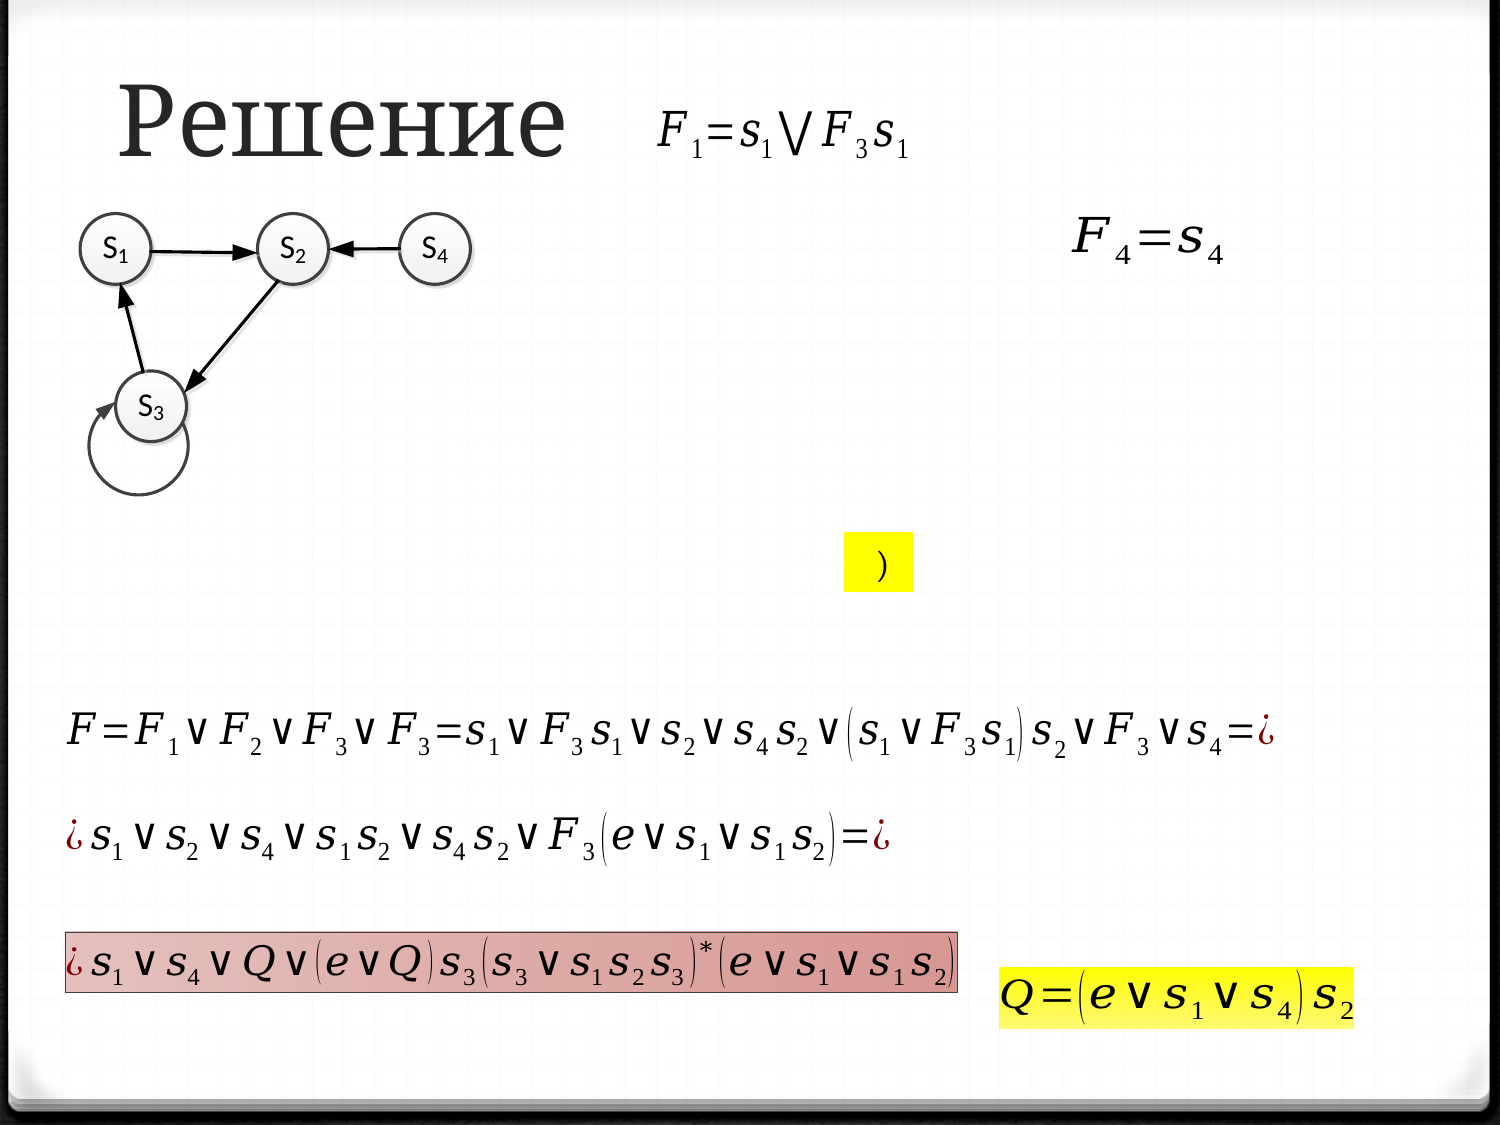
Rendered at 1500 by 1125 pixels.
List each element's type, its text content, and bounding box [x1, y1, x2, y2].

title Решение [90, 71, 597, 161]
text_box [64, 207, 480, 520]
picture [0, 0, 1500, 1125]
